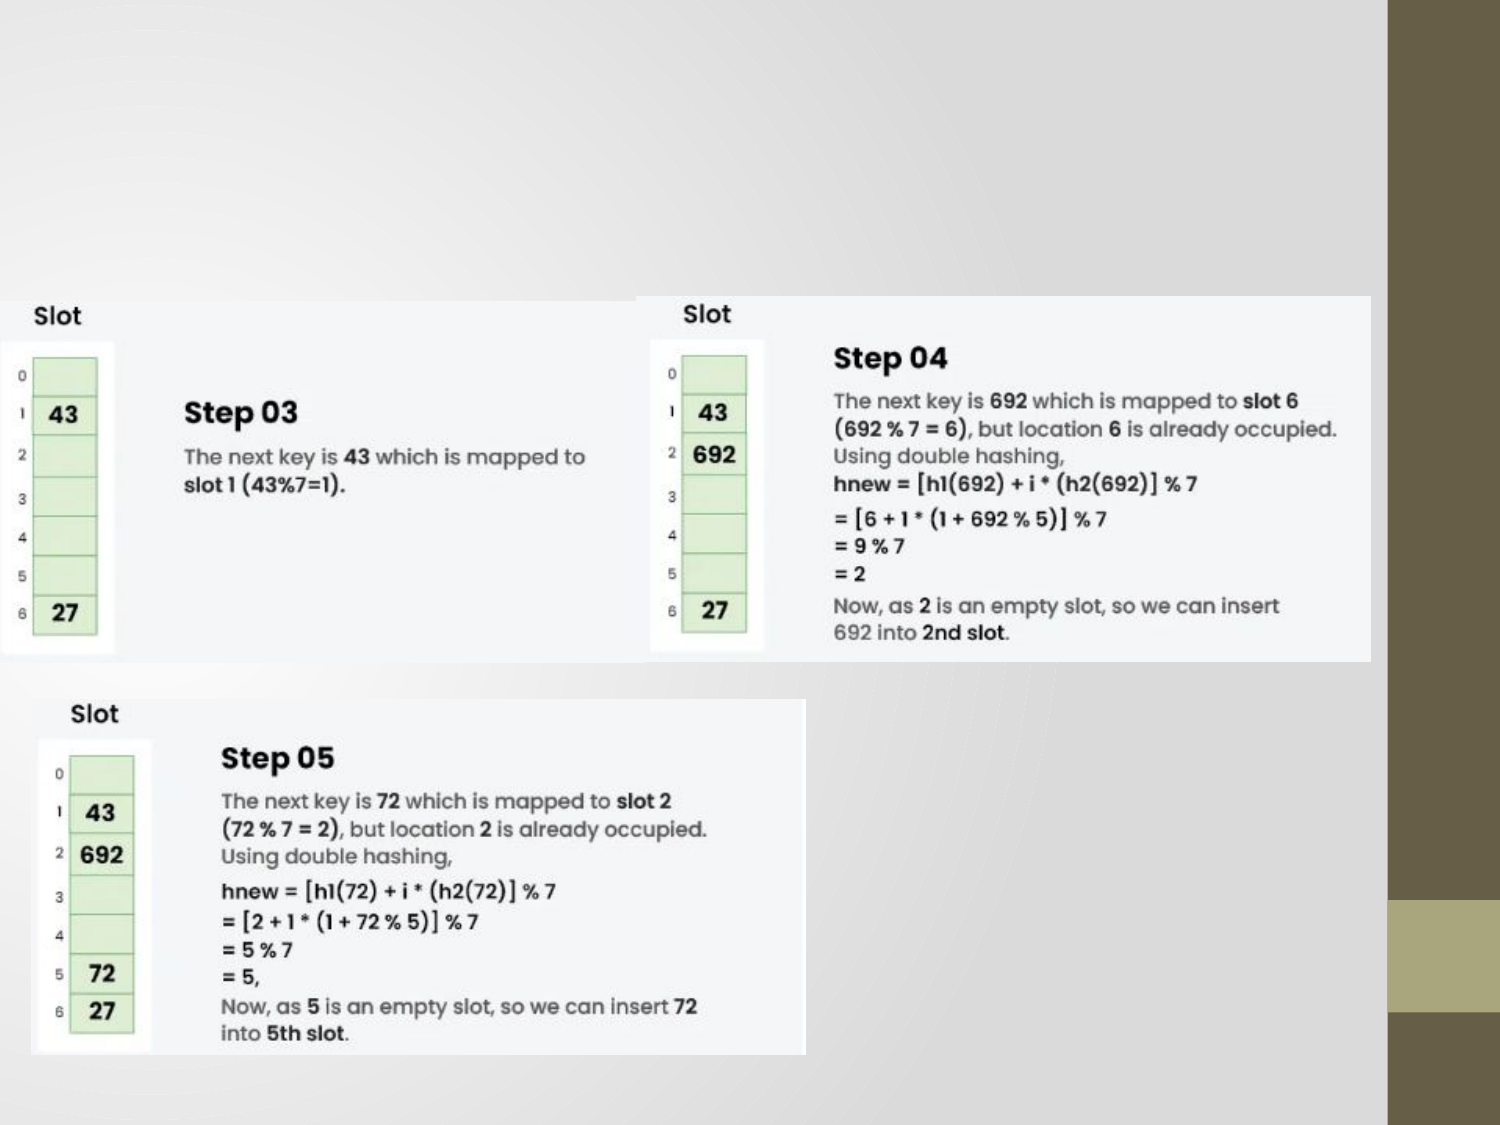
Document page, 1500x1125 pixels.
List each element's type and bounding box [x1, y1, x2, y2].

list [0, 300, 633, 663]
picture [635, 295, 1371, 663]
picture [31, 699, 806, 1056]
